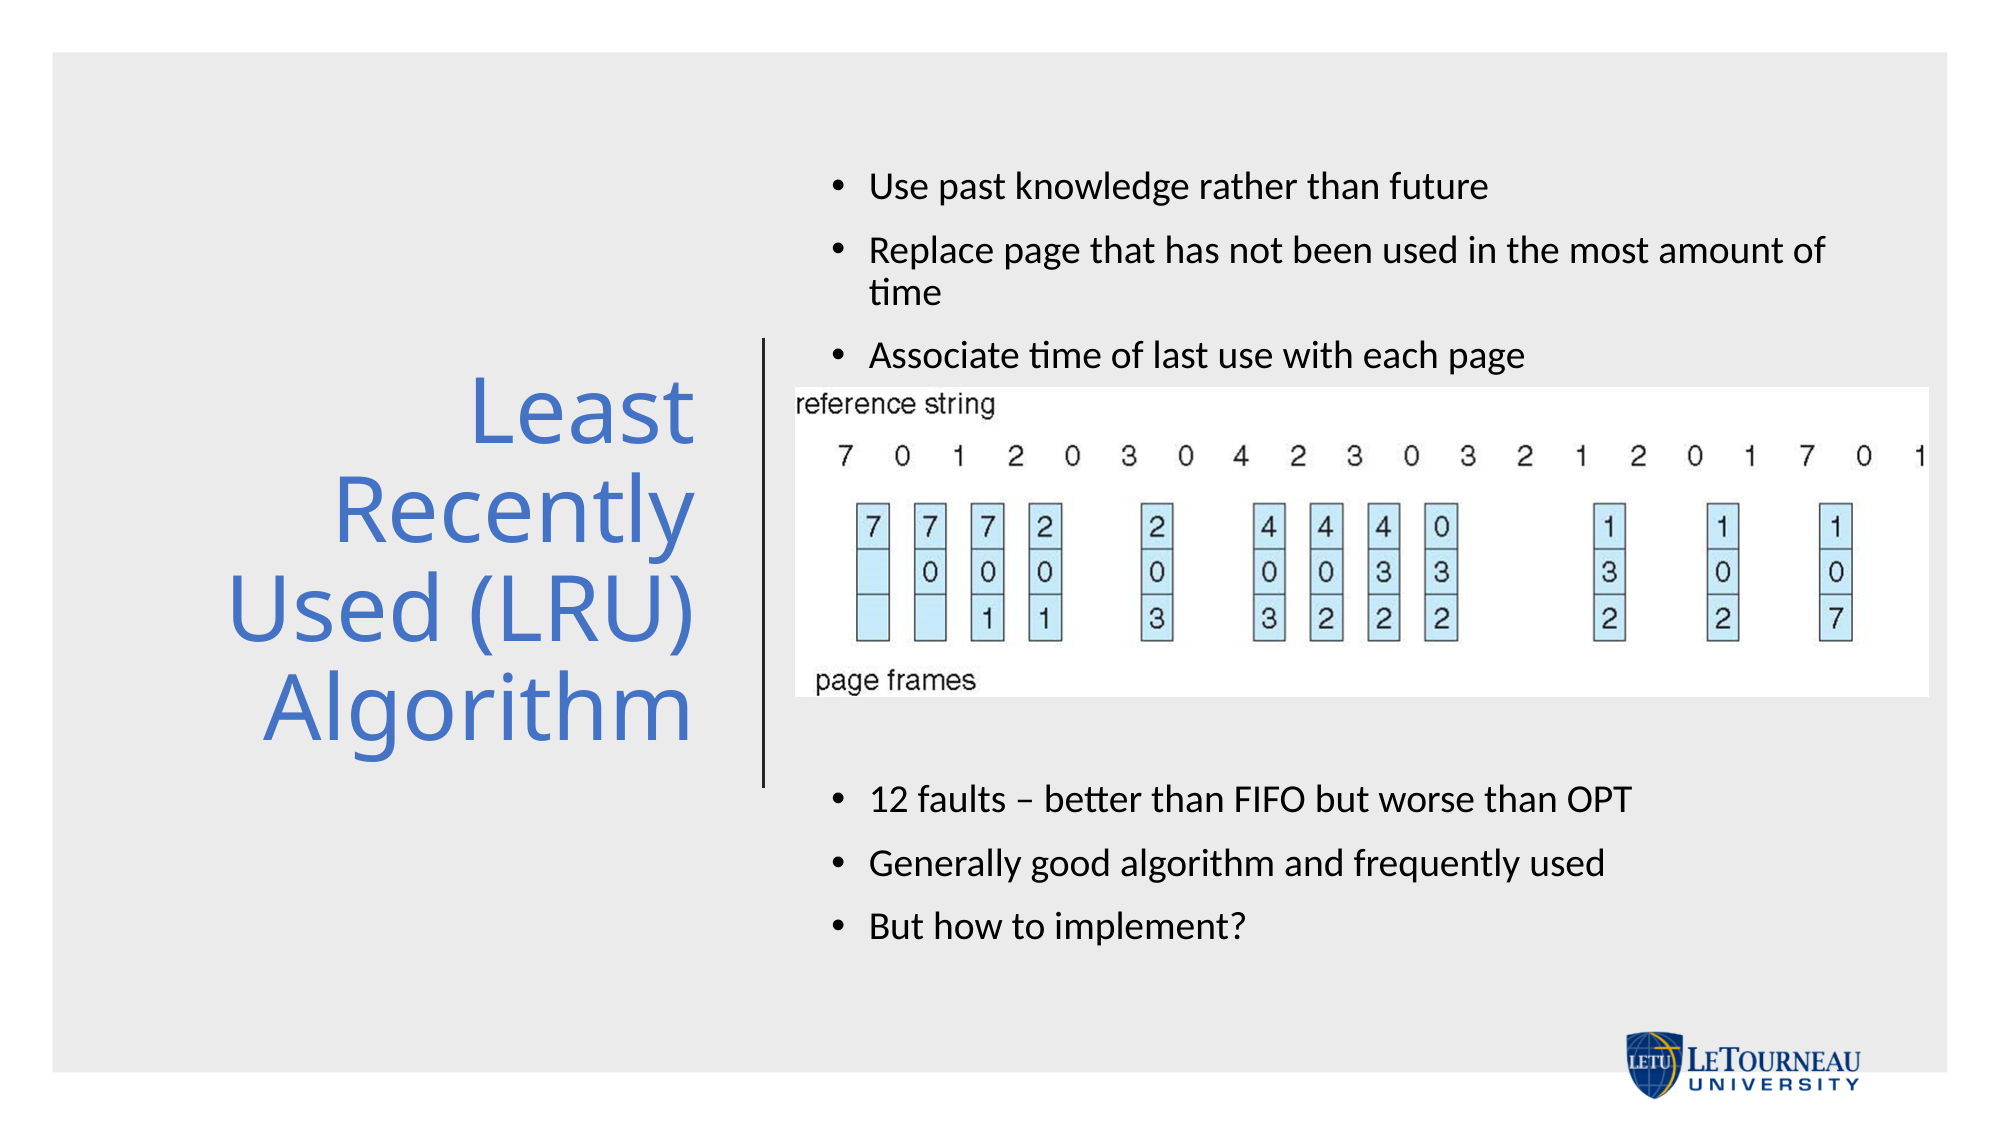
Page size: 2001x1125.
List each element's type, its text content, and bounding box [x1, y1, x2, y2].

picture [1623, 1073, 1863, 1105]
title Least Recently Used (LRU) Algorithm [137, 158, 711, 967]
list Use past knowledge rather than future Replace page that has not been used in the most amount of time Associate time of last use with each page 12 faults – better than FIFO but worse than OPT Generally good algorithm and frequently used But how to implement? [816, 158, 1863, 387]
text_box [52, 51, 1948, 1073]
list Use past knowledge rather than future Replace page that has not been used in the most amount of time Associate time of last use with each page 12 faults – better than FIFO but worse than OPT Generally good algorithm and frequently used But how to implement? [816, 697, 1863, 967]
picture [795, 387, 1929, 697]
